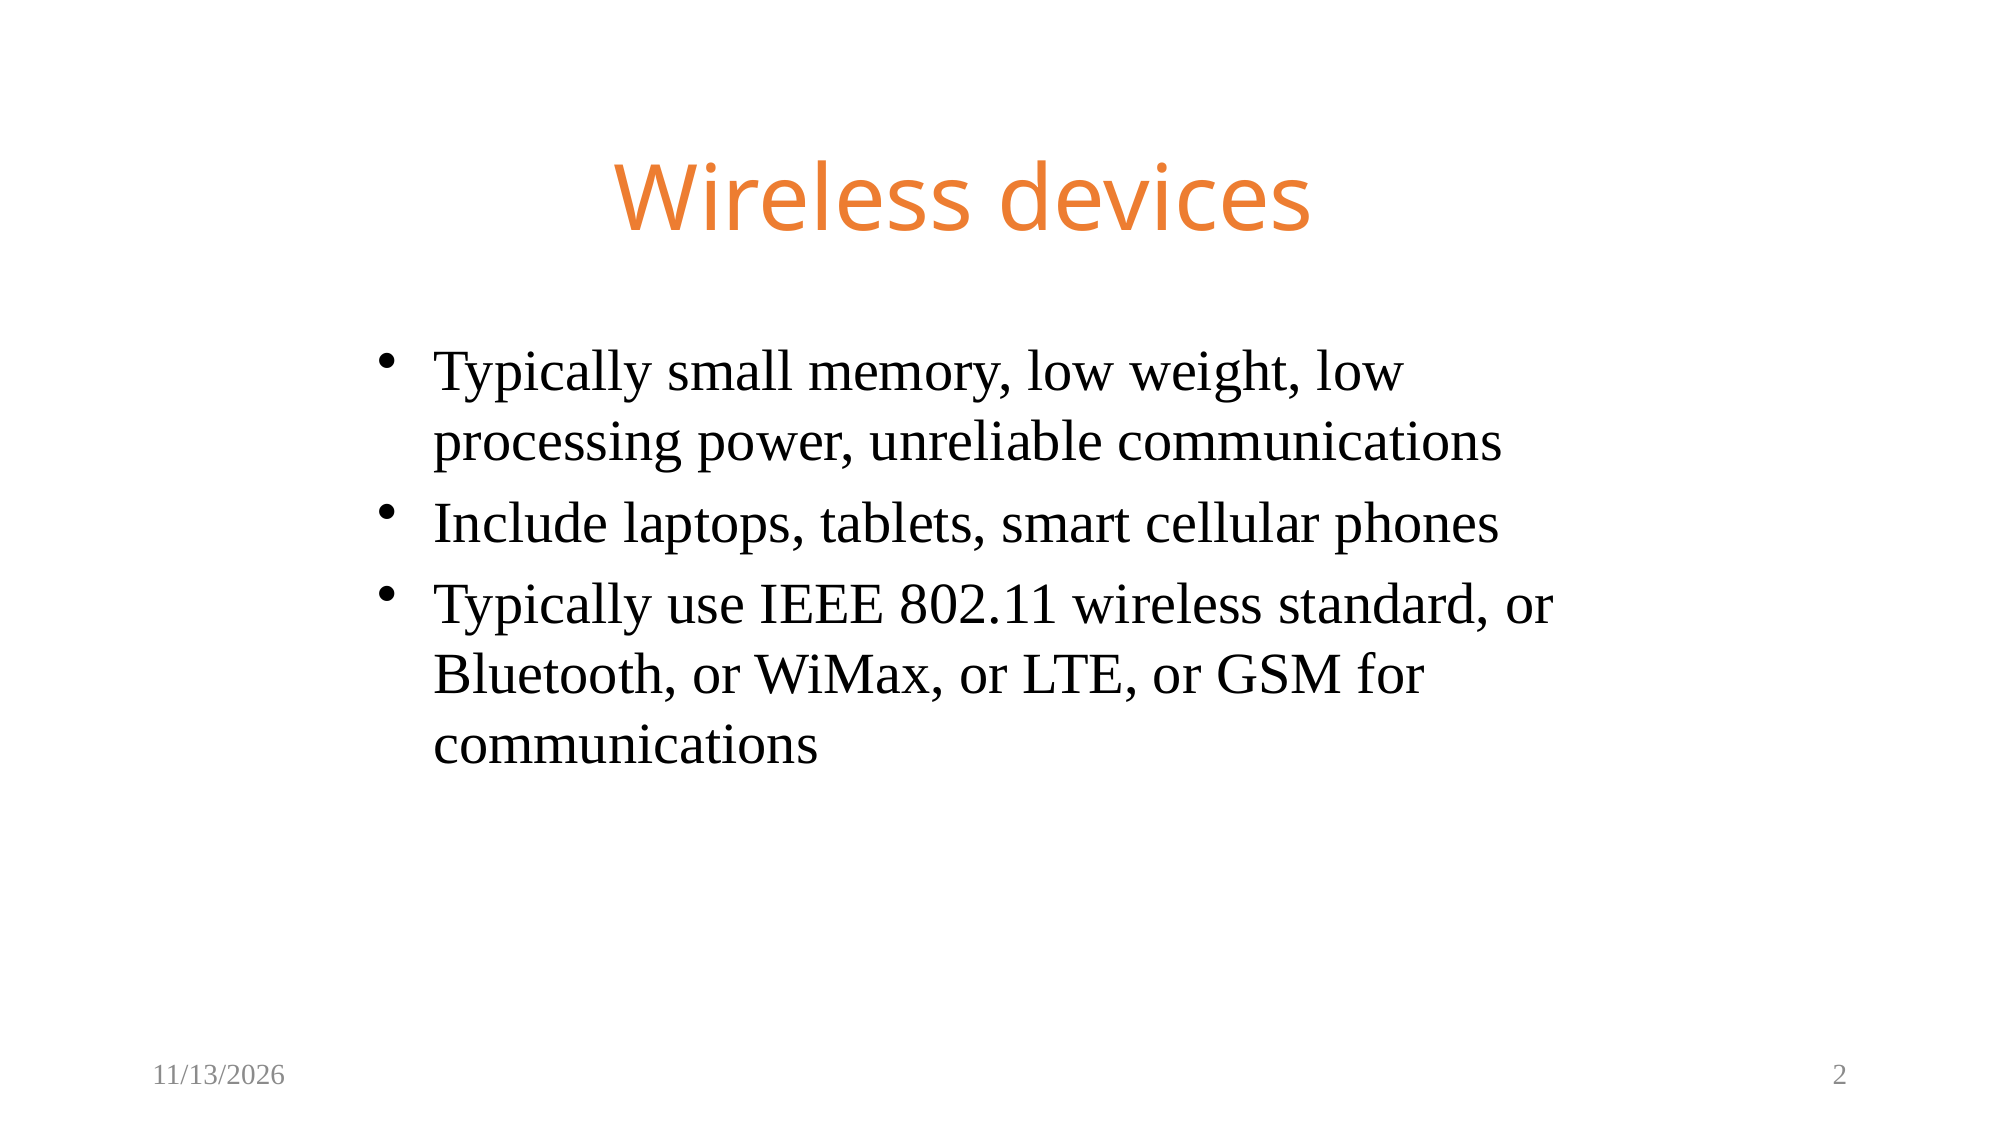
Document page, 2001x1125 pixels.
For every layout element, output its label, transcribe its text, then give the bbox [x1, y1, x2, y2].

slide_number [137, 1042, 588, 1103]
slide_number 2 [1412, 1042, 1863, 1103]
text_box Typically small memory, low weight, low processing power, unreliable communications Include laptops, tablets, smart cellular phones Typically use IEEE 802.11 wireless standard, or Bluetooth, or WiMax, or LTE, or GSM for communications [362, 324, 1638, 1000]
text_box Wireless devices [362, 99, 1638, 288]
